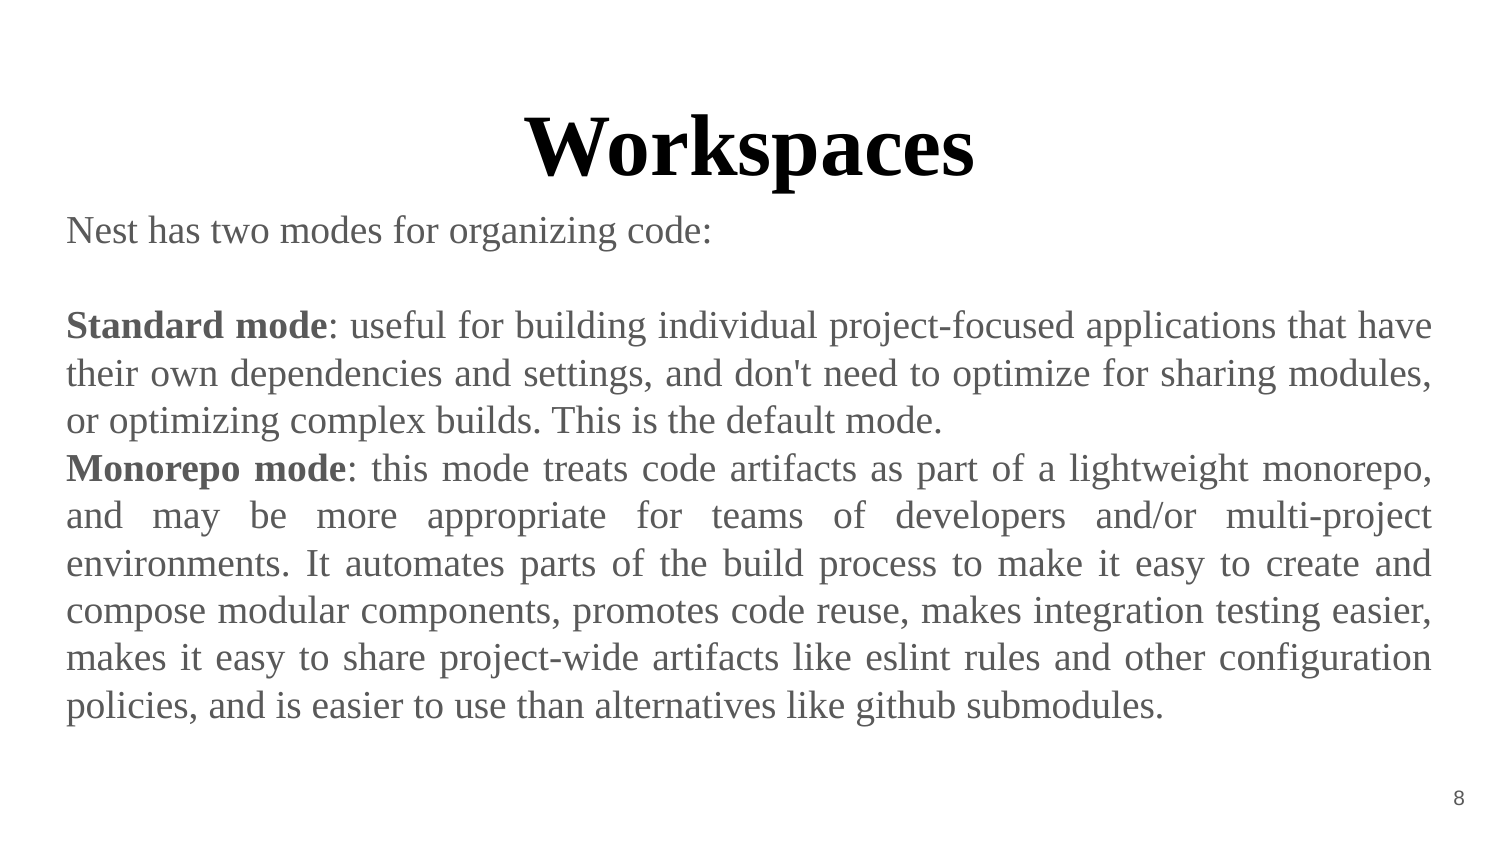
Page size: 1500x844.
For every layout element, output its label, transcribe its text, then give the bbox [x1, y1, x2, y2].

title Workspaces [51, 72, 1449, 189]
slide_number ‹#› [1389, 764, 1480, 830]
list Nest has two modes for organizing code: Standard mode: useful for building individual project-focused applications that have their own dependencies and settings, and don't need to optimize for sharing modules, or optimizing complex builds. This is the default mode. Monorepo mode: this mode treats code artifacts as part of a lightweight monorepo, and may be more appropriate for teams of developers and/or multi-project environments. It automates parts of the build process to make it easy to create and compose modular components, promotes code reuse, makes integration testing easier, makes it easy to share project-wide artifacts like eslint rules and other configuration policies, and is easier to use than alternatives like github submodules. [51, 189, 1449, 750]
